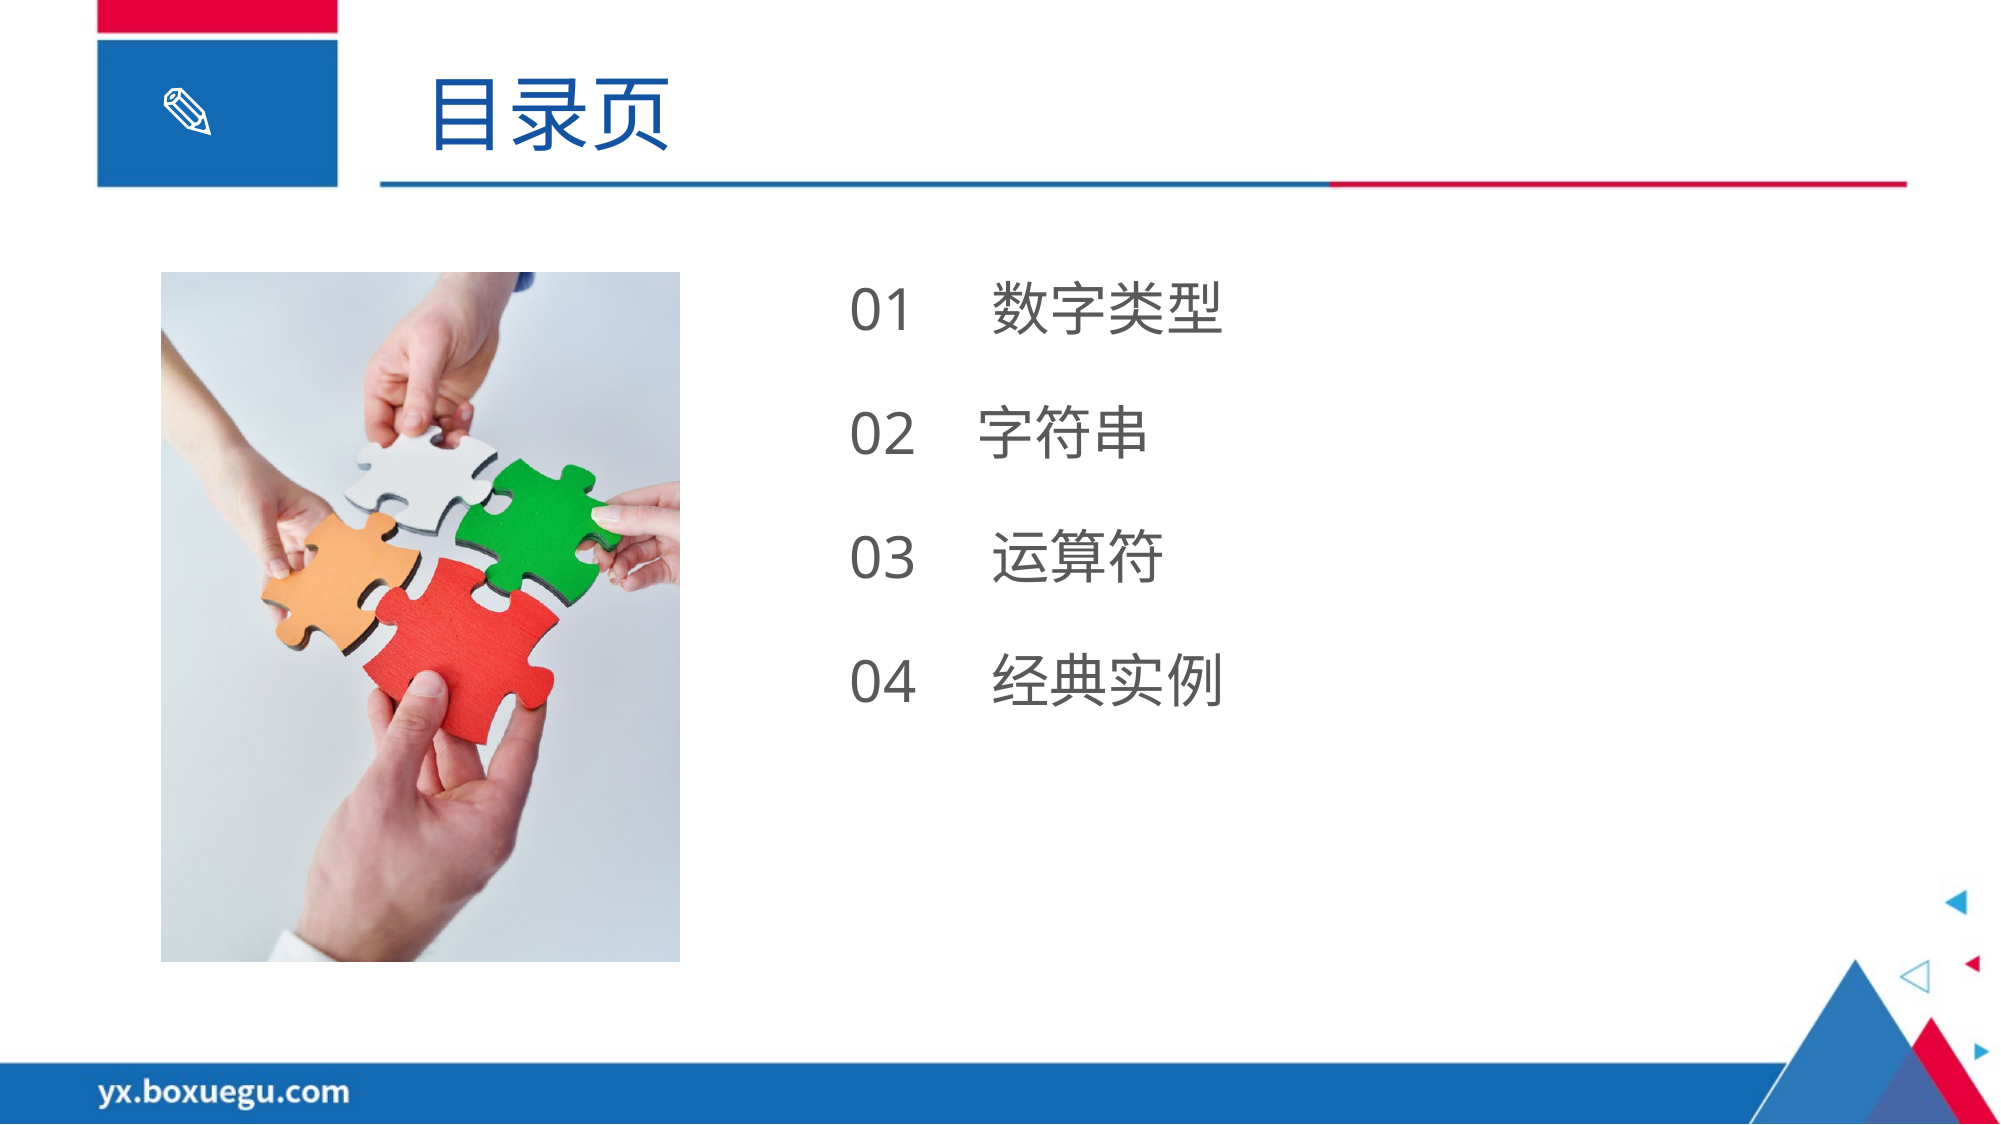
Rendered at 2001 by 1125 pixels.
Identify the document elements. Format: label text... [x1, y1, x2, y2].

text_box 02 字符串 [849, 395, 1606, 467]
picture [0, 0, 2000, 1124]
text_box 目录页 [409, 53, 899, 169]
text_box 04 经典实例 [849, 643, 1722, 714]
text_box 03 运算符 [849, 519, 1657, 590]
text_box 01 数字类型 [849, 272, 1497, 343]
